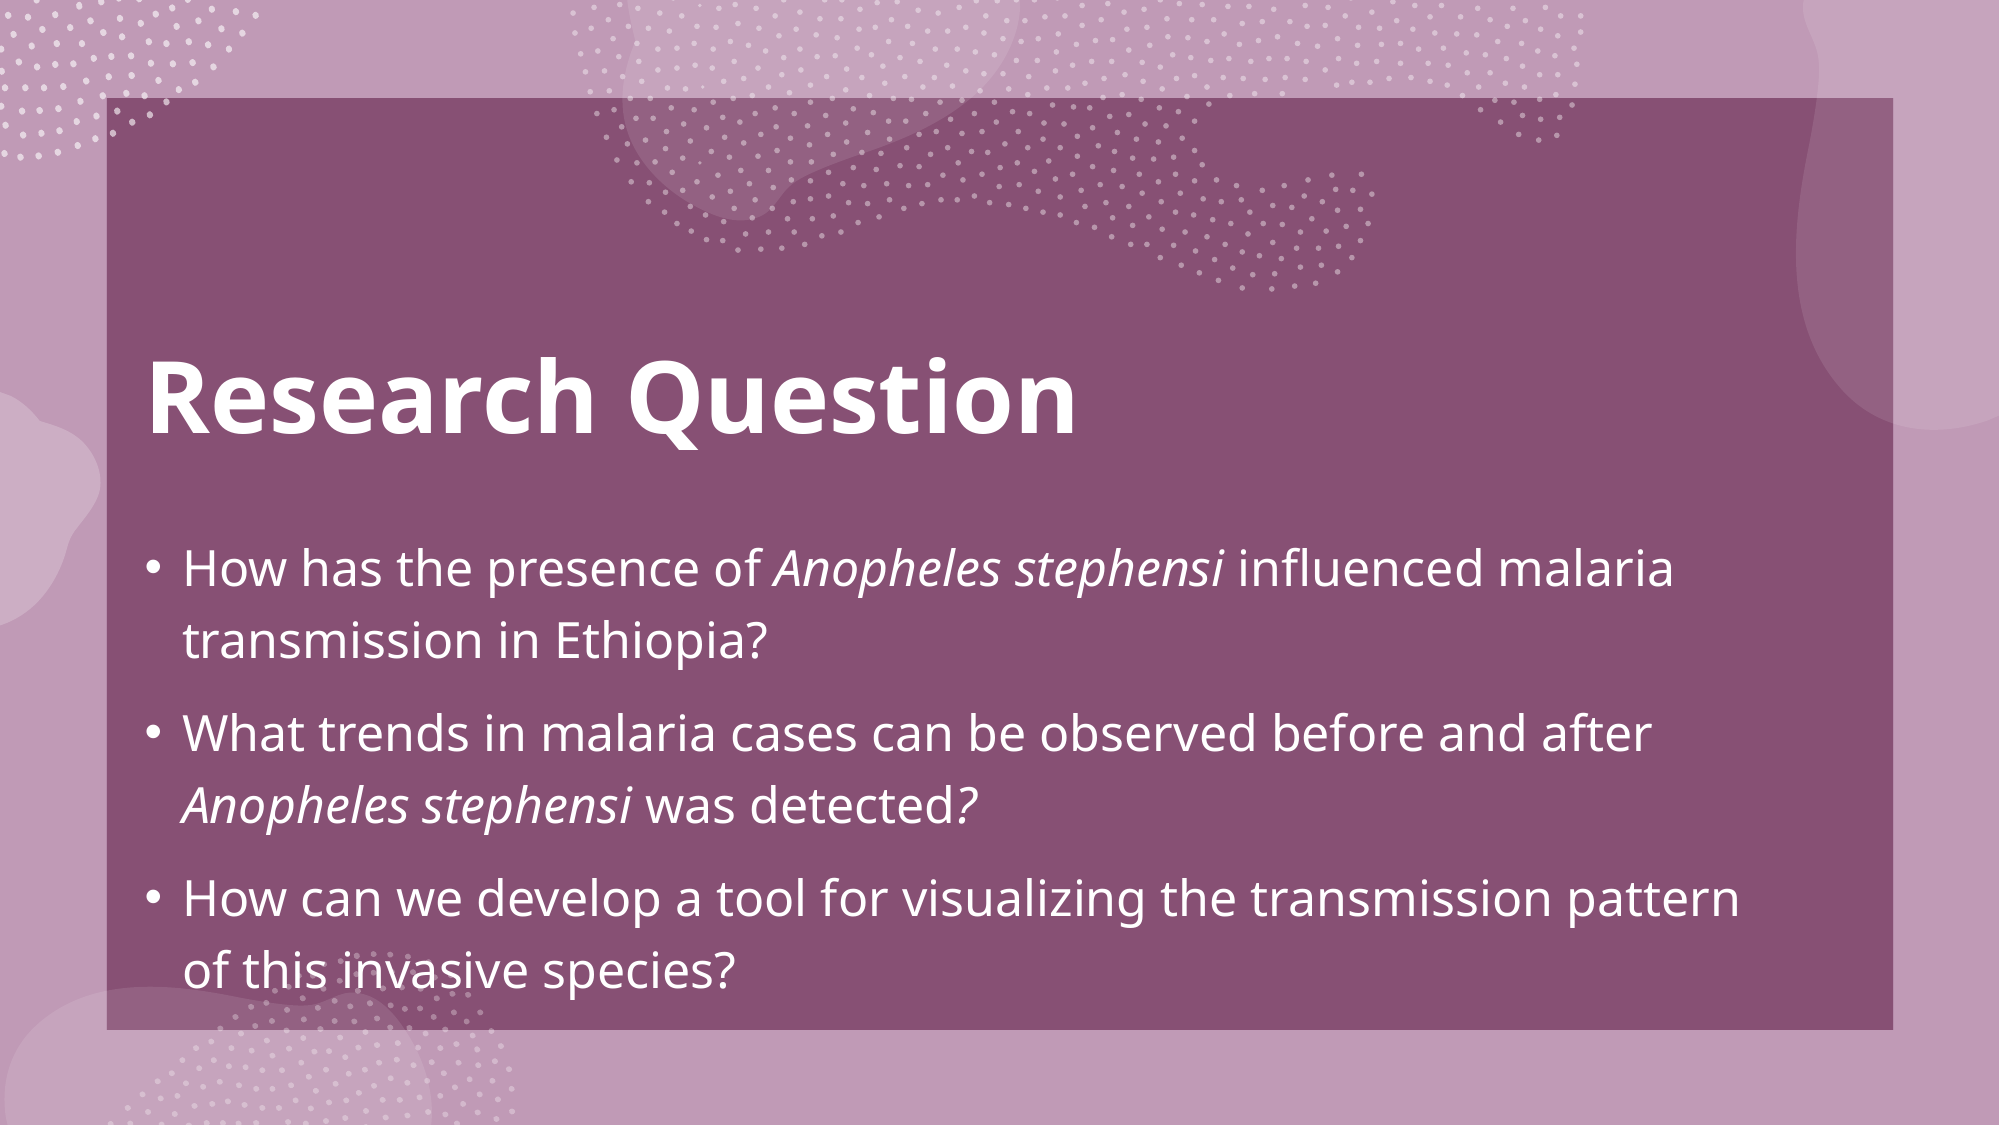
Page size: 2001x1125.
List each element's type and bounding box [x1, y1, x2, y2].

text_box [0, 0, 2000, 1125]
